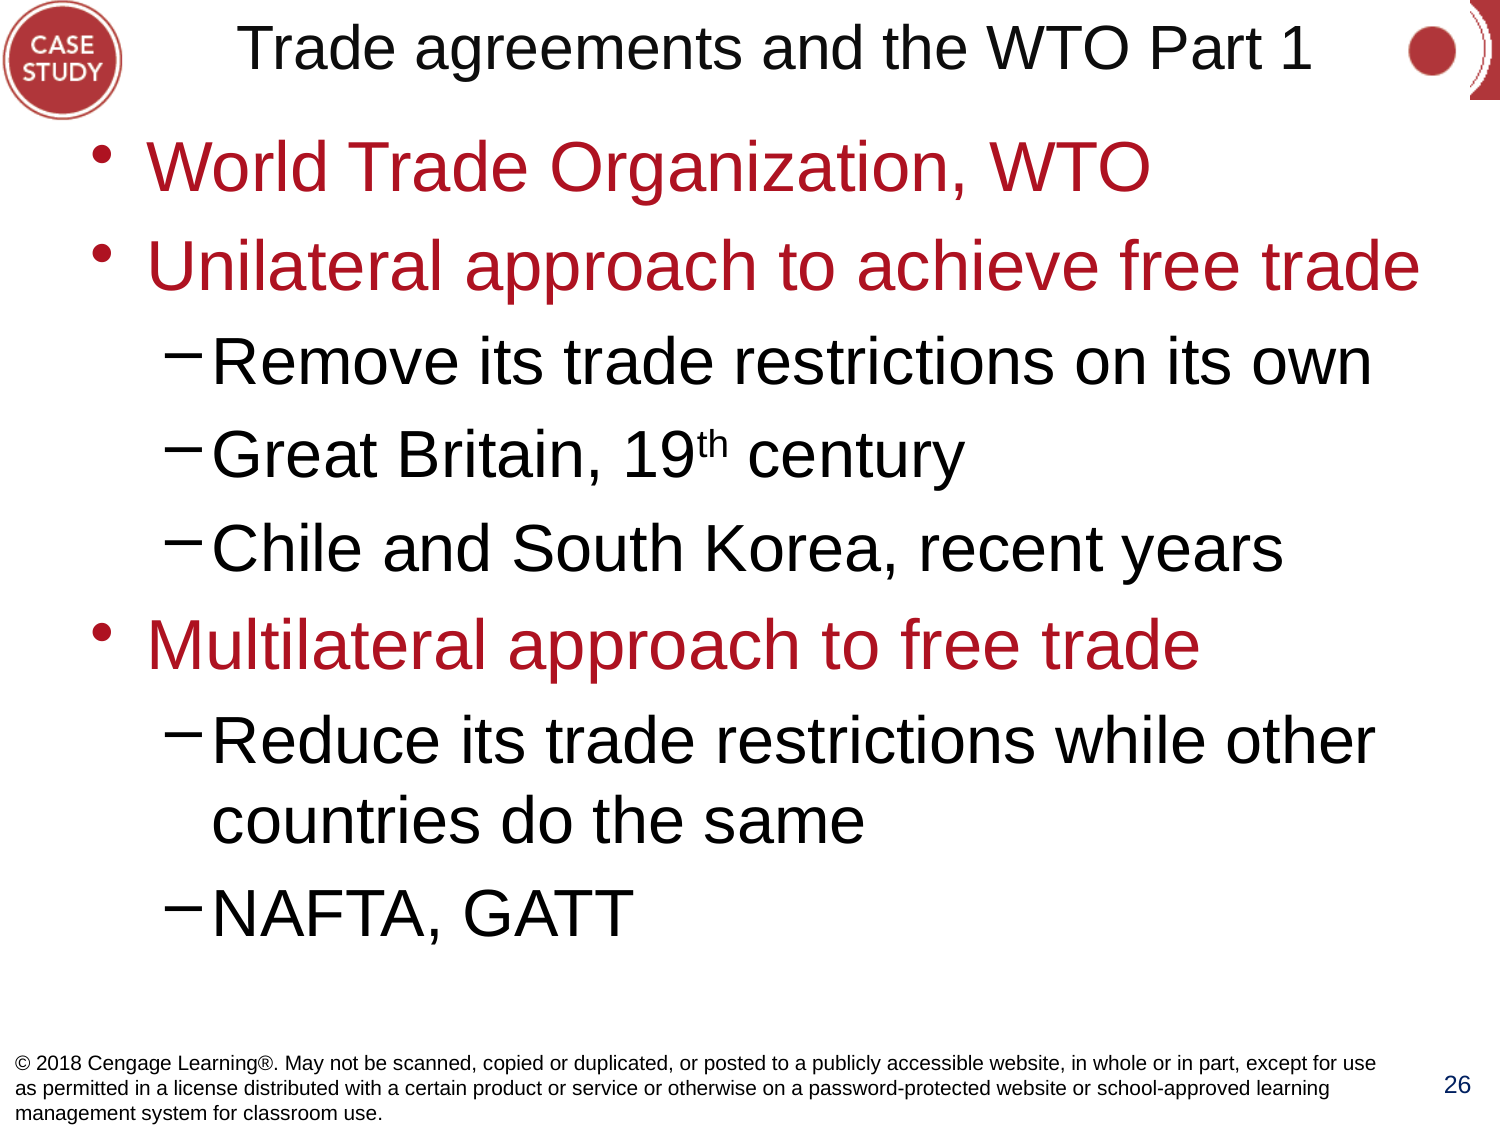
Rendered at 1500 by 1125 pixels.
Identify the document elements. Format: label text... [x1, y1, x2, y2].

list World Trade Organization, WTO Unilateral approach to achieve free trade Remove its trade restrictions on its own Great Britain, 19th century Chile and South Korea, recent years Multilateral approach to free trade Reduce its trade restrictions while other countries do the same NAFTA, GATT [75, 112, 1470, 1013]
picture [0, 0, 130, 124]
title Trade agreements and the WTO Part 1 [83, 0, 1470, 97]
picture [1470, 0, 1500, 100]
slide_number 26 [1415, 1060, 1500, 1125]
footer © 2018 Cengage Learning®. May not be scanned, copied or duplicated, or posted to a publicly accessible website, in whole or in part, except for use as permitted in a license distributed with a certain product or service or otherwise on a password-protected website or school-approved learning management system for classroom use. [0, 1050, 1400, 1125]
